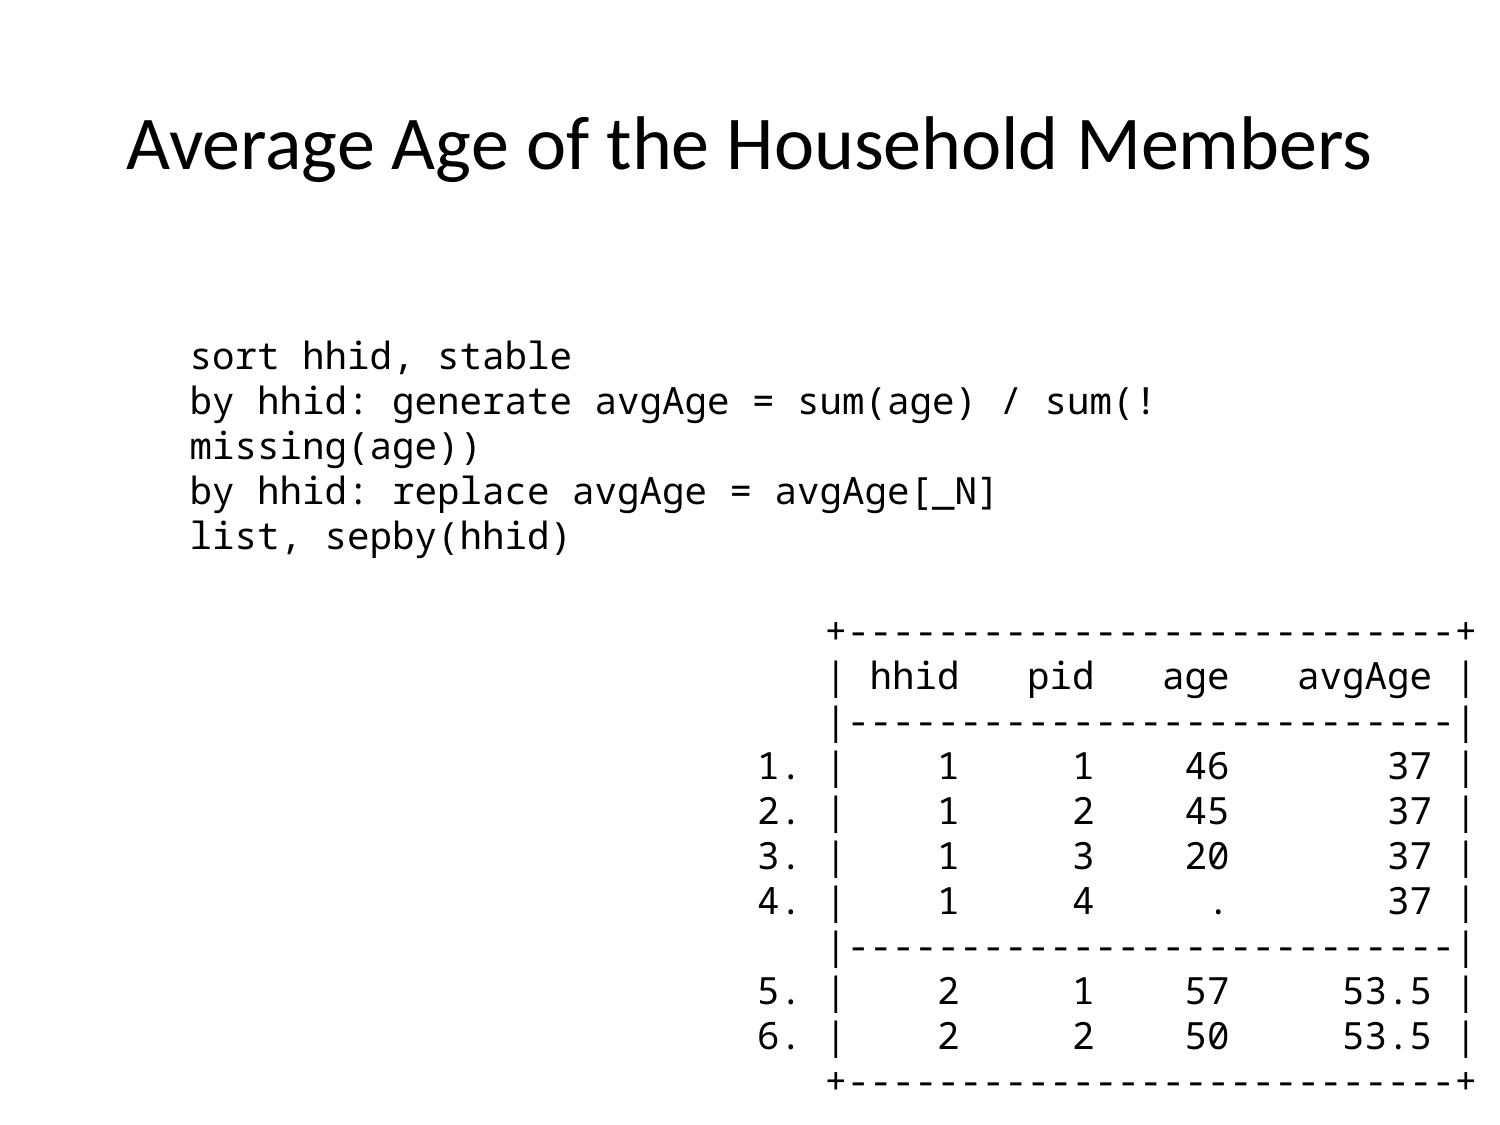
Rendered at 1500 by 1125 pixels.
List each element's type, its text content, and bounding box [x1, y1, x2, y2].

text_box +---------------------------+ | hhid pid age avgAge | |---------------------------| 1. | 1 1 46 37 | 2. | 1 2 45 37 | 3. | 1 3 20 37 | 4. | 1 4 . 37 | |---------------------------| 5. | 2 1 57 53.5 | 6. | 2 2 50 53.5 | +---------------------------+ [697, 599, 1500, 1110]
text_box sort hhid, stable by hhid: generate avgAge = sum(age) / sum(!missing(age)) by hhid: replace avgAge = avgAge[_N] list, sepby(hhid) [174, 324, 1388, 565]
title Average Age of the Household Members [75, 45, 1425, 233]
